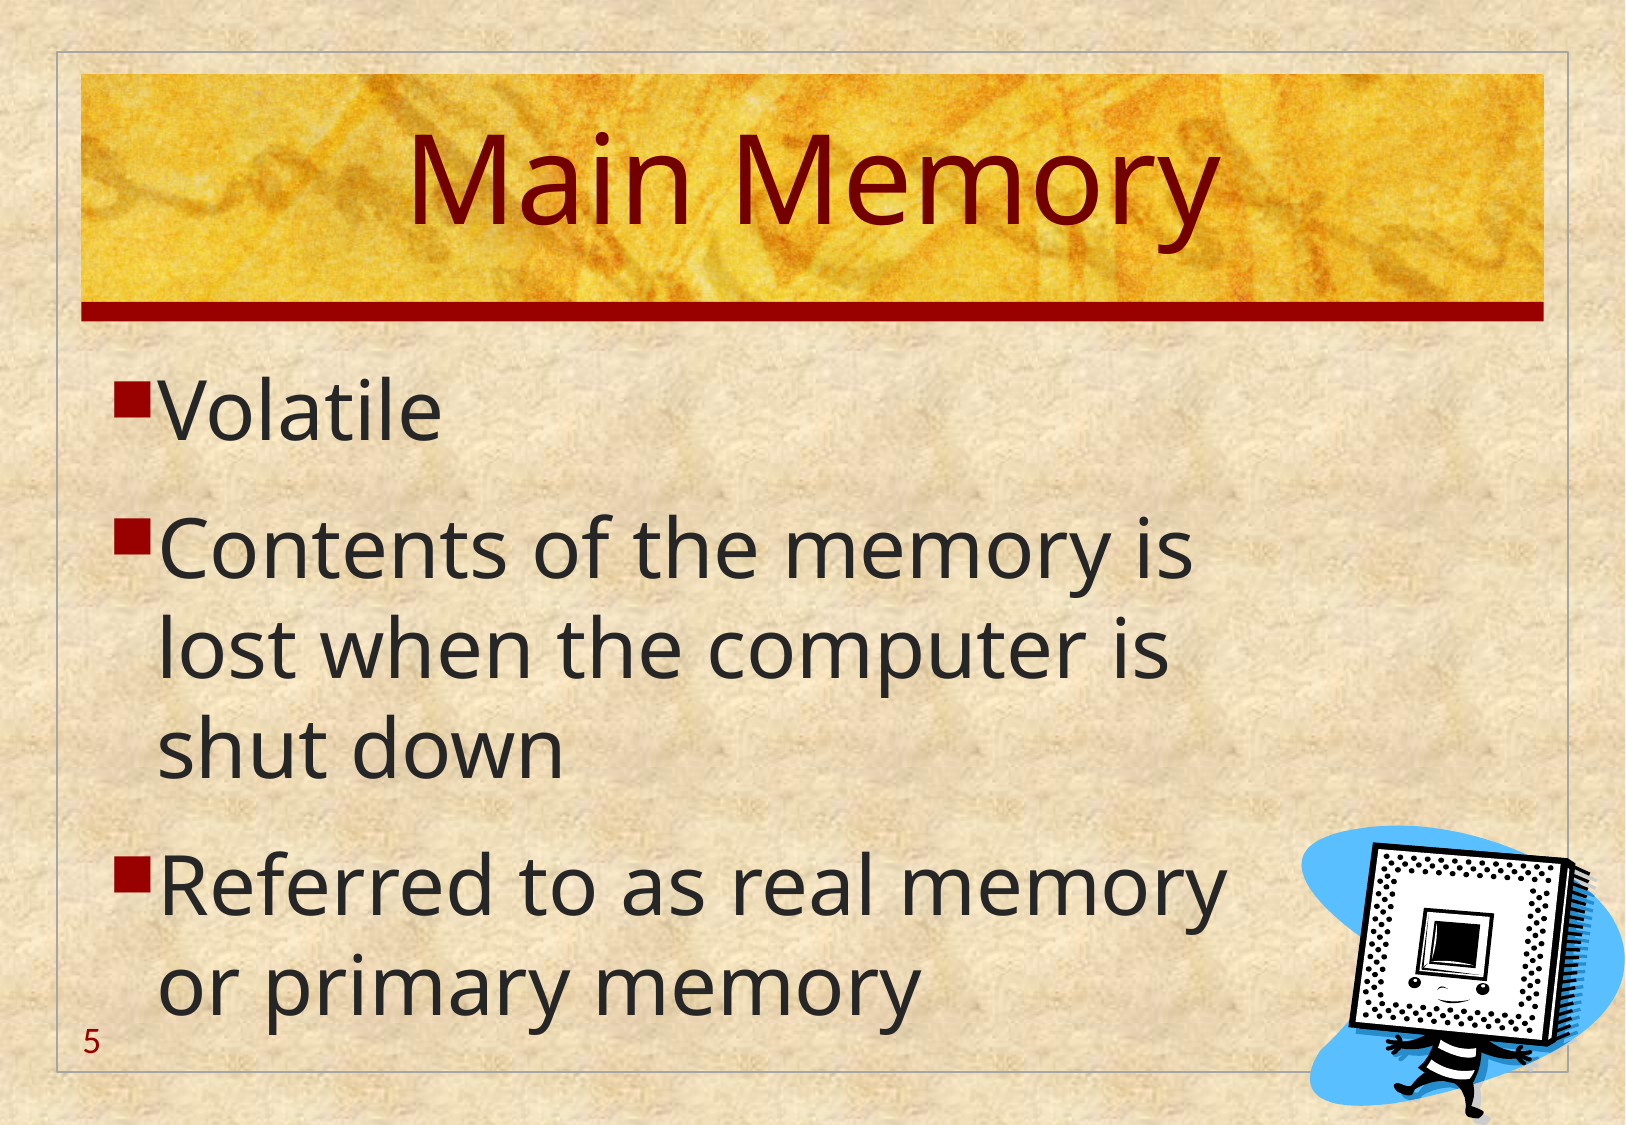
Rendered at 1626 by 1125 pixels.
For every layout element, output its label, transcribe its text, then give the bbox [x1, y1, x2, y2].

picture [0, 0, 1626, 1125]
slide_number 5 [67, 1008, 163, 1069]
list Volatile Contents of the memory is lost when the computer is shut down Referred to as real memory or primary memory [94, 350, 1300, 1050]
title Main Memory [117, 74, 1508, 250]
